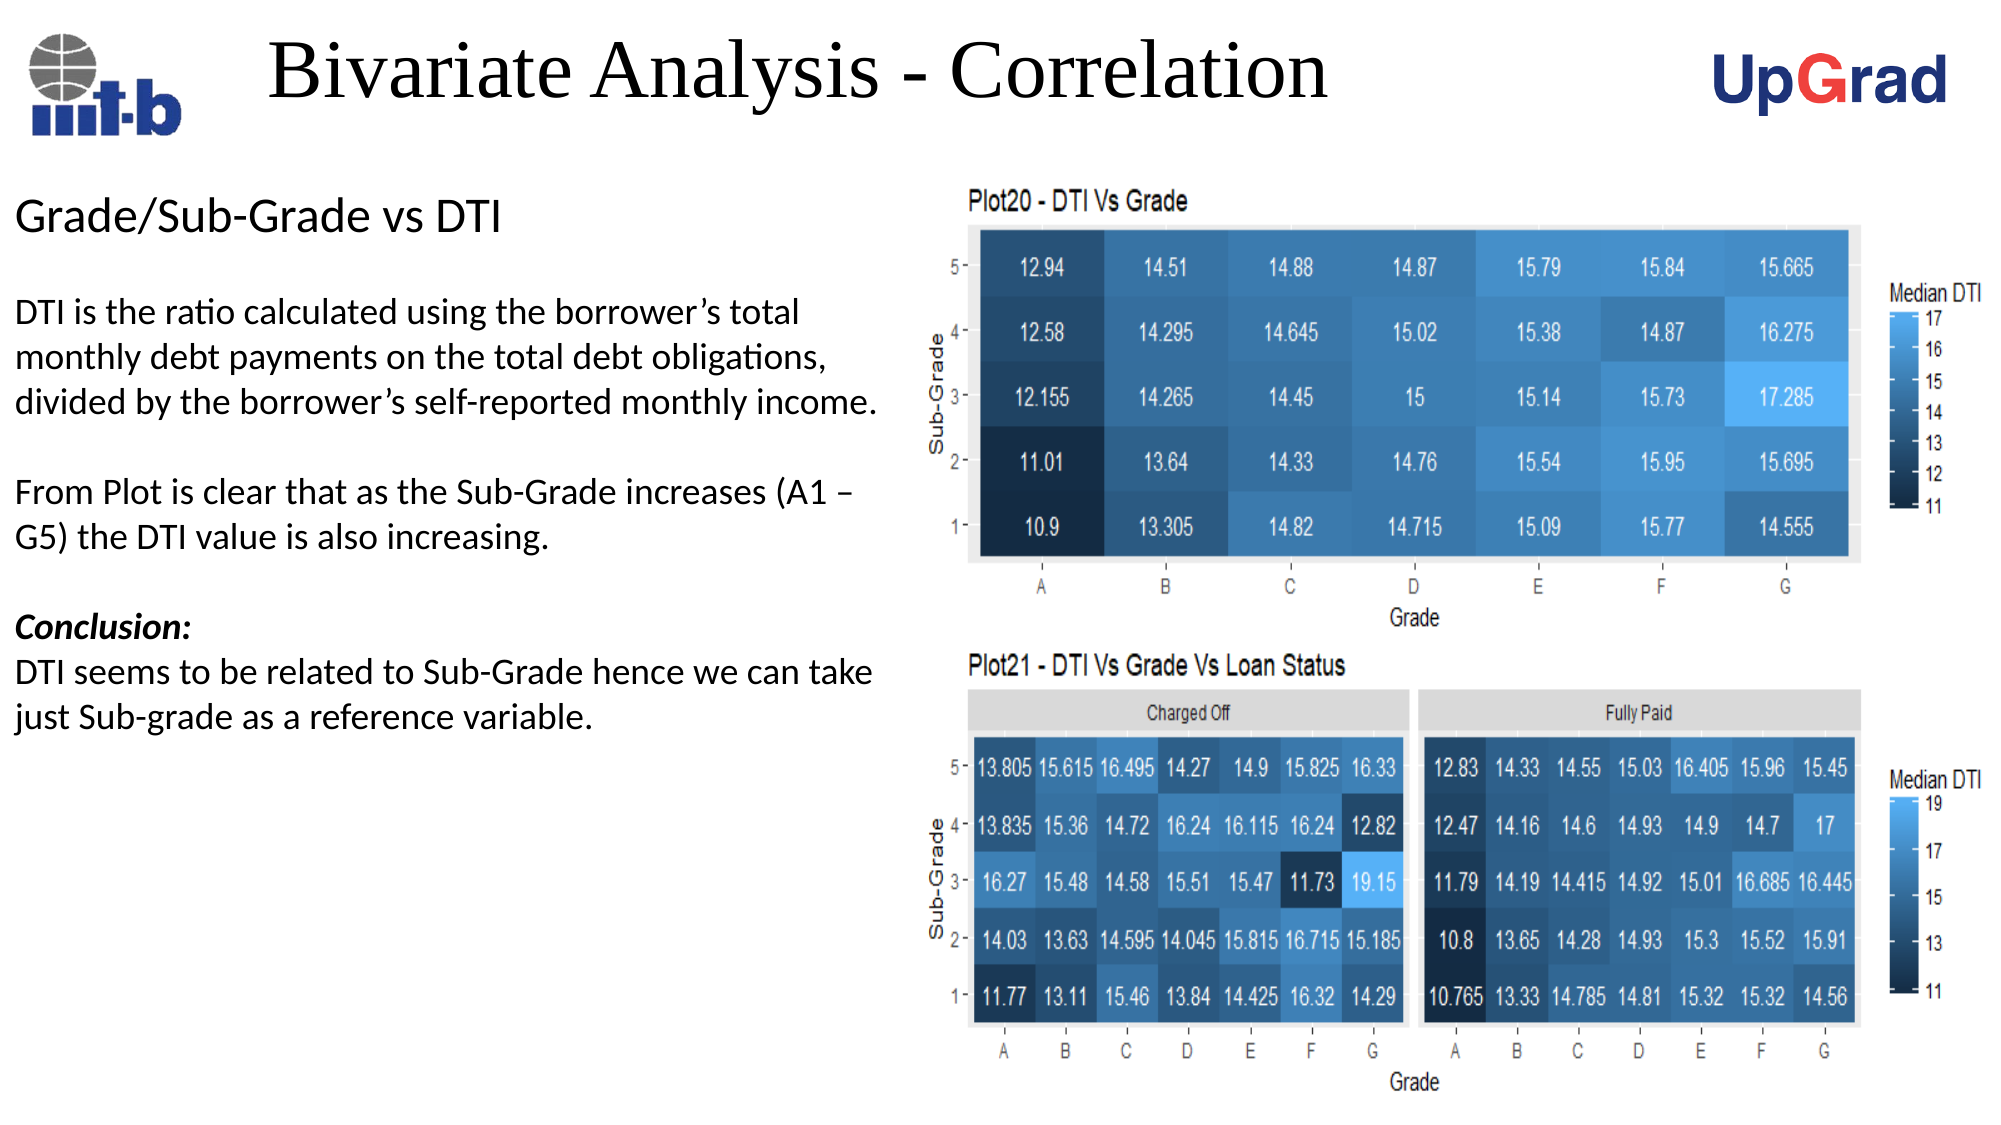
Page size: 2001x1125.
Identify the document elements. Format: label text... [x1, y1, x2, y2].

text_box Bivariate Analysis - Correlation [252, 0, 1648, 141]
picture [0, 29, 208, 163]
picture [1714, 53, 1952, 116]
picture [918, 174, 2000, 1104]
text_box Grade/Sub-Grade vs DTI DTI is the ratio calculated using the borrower’s total monthly debt payments on the total debt obligations, divided by the borrower’s self-reported monthly income. From Plot is clear that as the Sub-Grade increases (A1 –G5) the DTI value is also increasing. Conclusion: DTI seems to be related to Sub-Grade hence we can take just Sub-grade as a reference variable. [0, 174, 894, 745]
